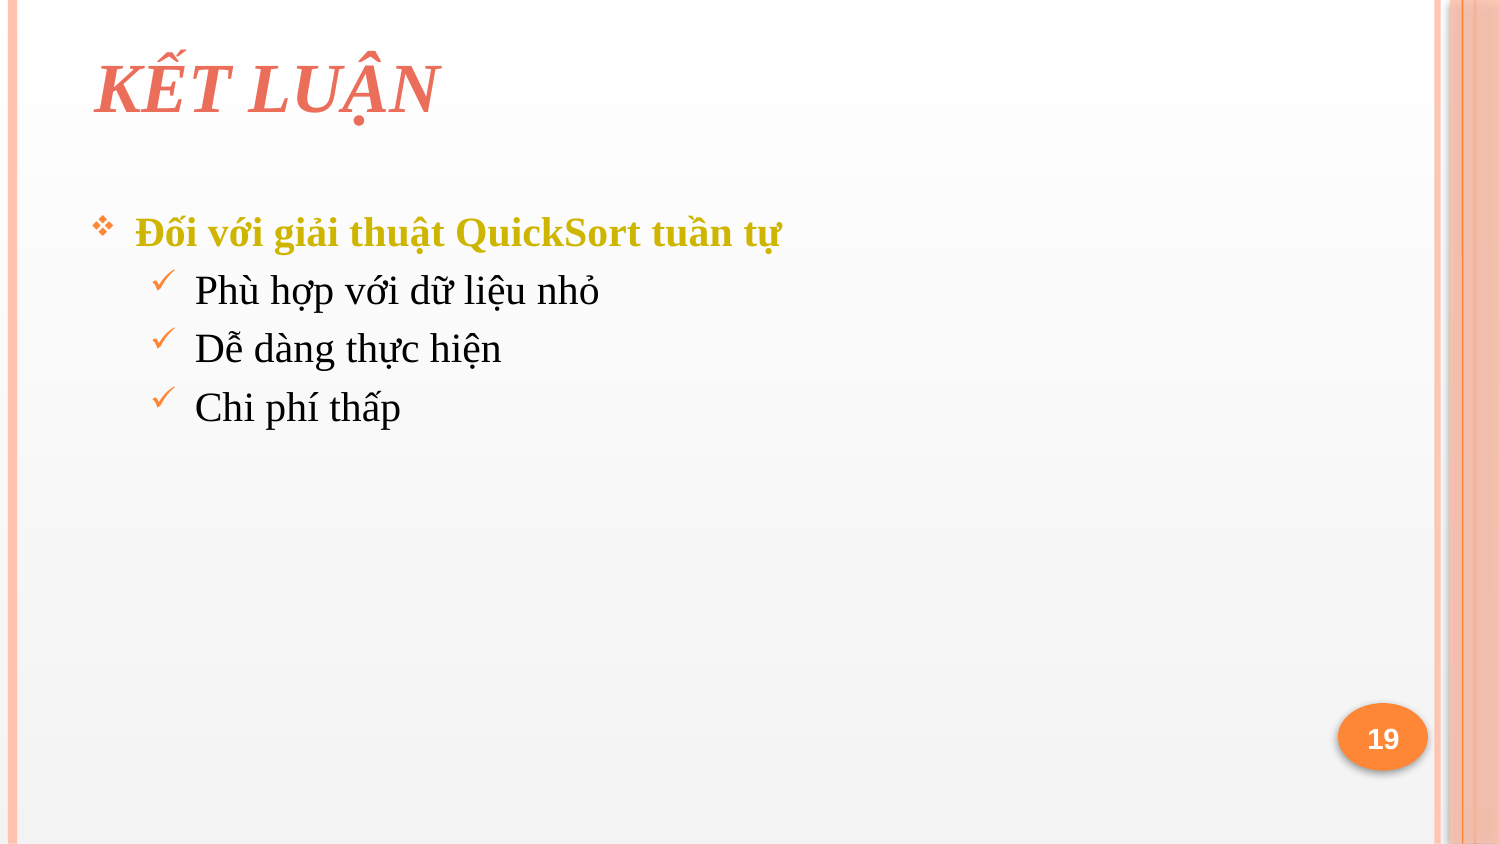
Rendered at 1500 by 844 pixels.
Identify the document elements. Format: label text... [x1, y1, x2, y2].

title Kết luận [79, 34, 1305, 135]
list Đối với giải thuật QuickSort tuần tự Phù hợp với dữ liệu nhỏ Dễ dàng thực hiện Chi phí thấp [75, 196, 1325, 797]
slide_number 19 [1333, 705, 1434, 770]
